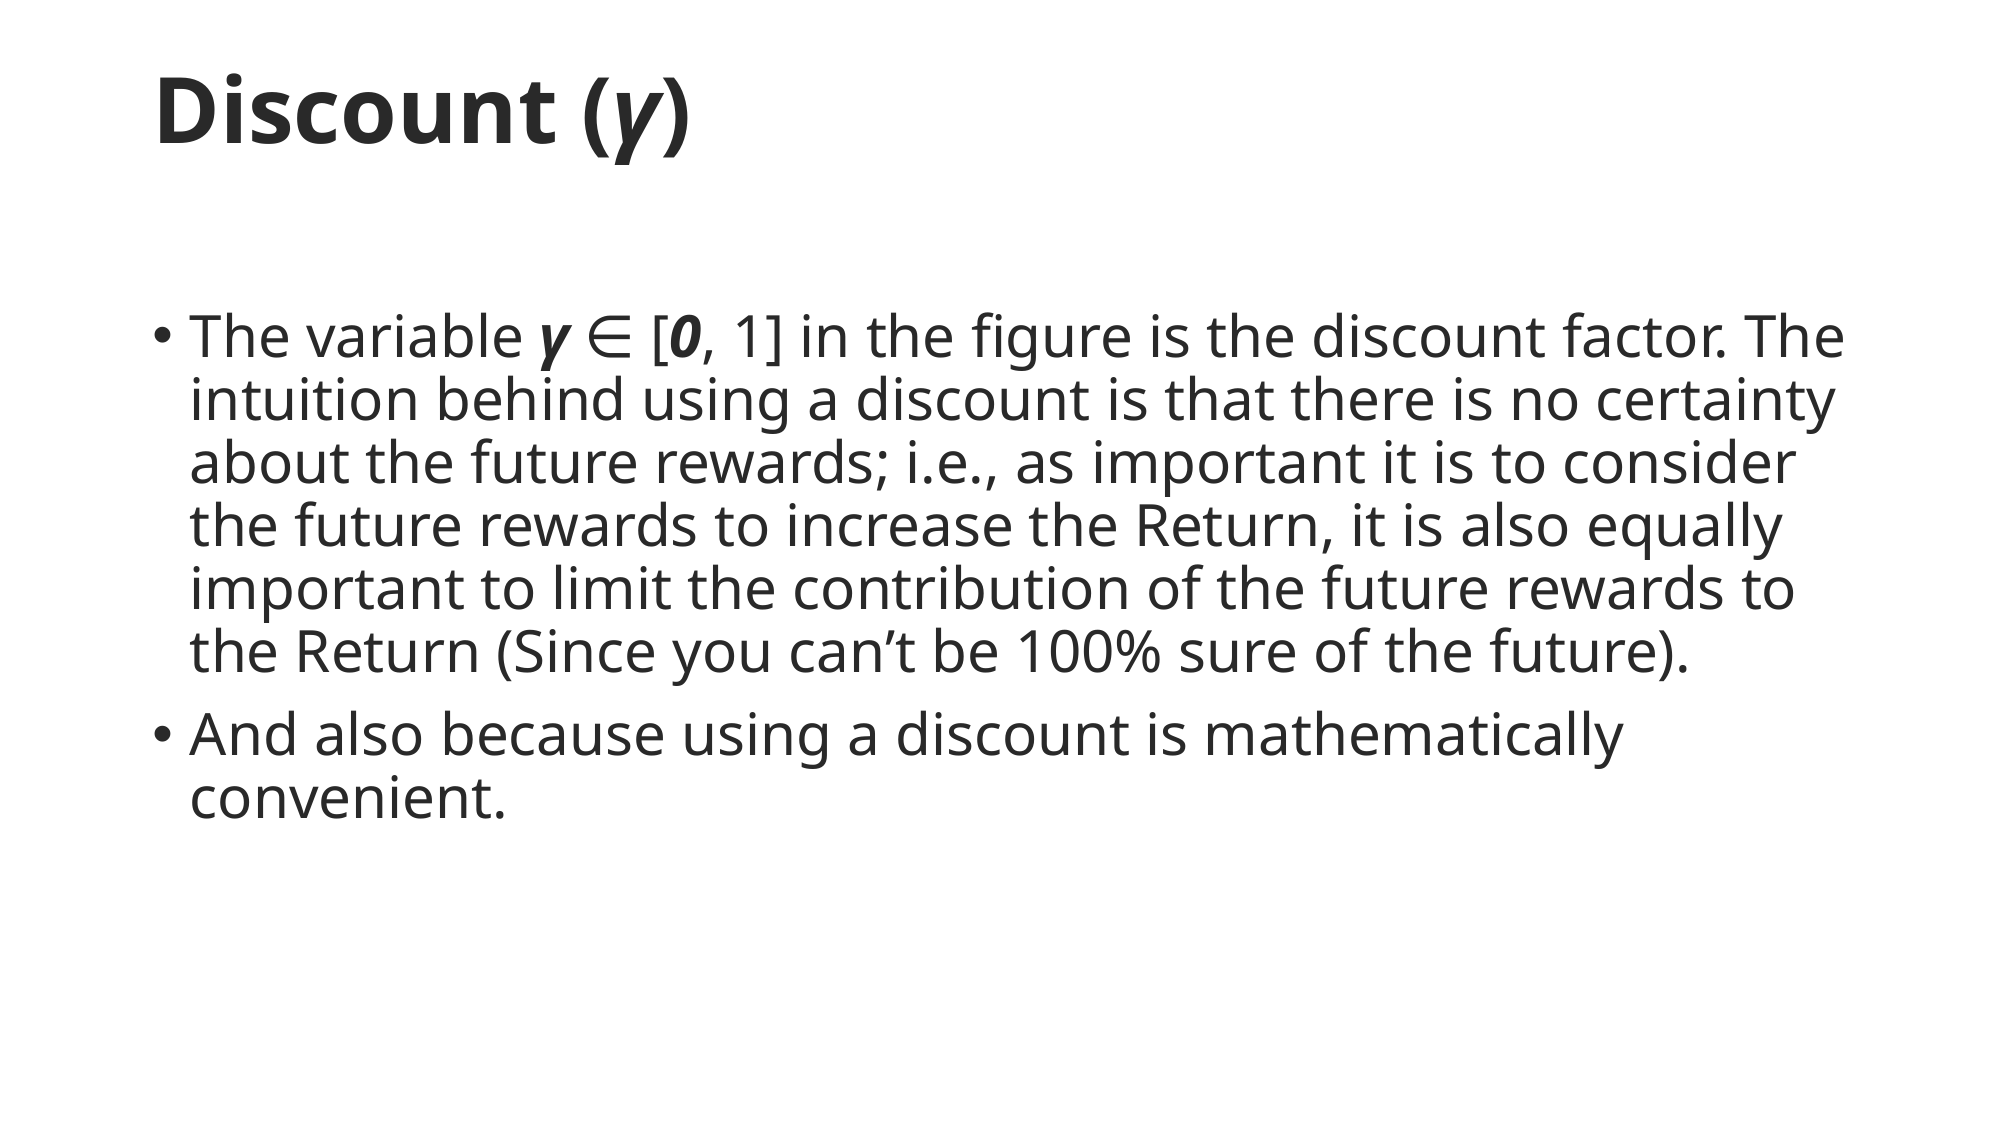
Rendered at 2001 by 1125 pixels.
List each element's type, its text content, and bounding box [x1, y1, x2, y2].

title Discount (γ) [137, 59, 1863, 278]
list The variable γ ∈ [0, 1] in the figure is the discount factor. The intuition behind using a discount is that there is no certainty about the future rewards; i.e., as important it is to consider the future rewards to increase the Return, it is also equally important to limit the contribution of the future rewards to the Return (Since you can’t be 100% sure of the future). And also because using a discount is mathematically convenient. [137, 299, 1863, 1014]
